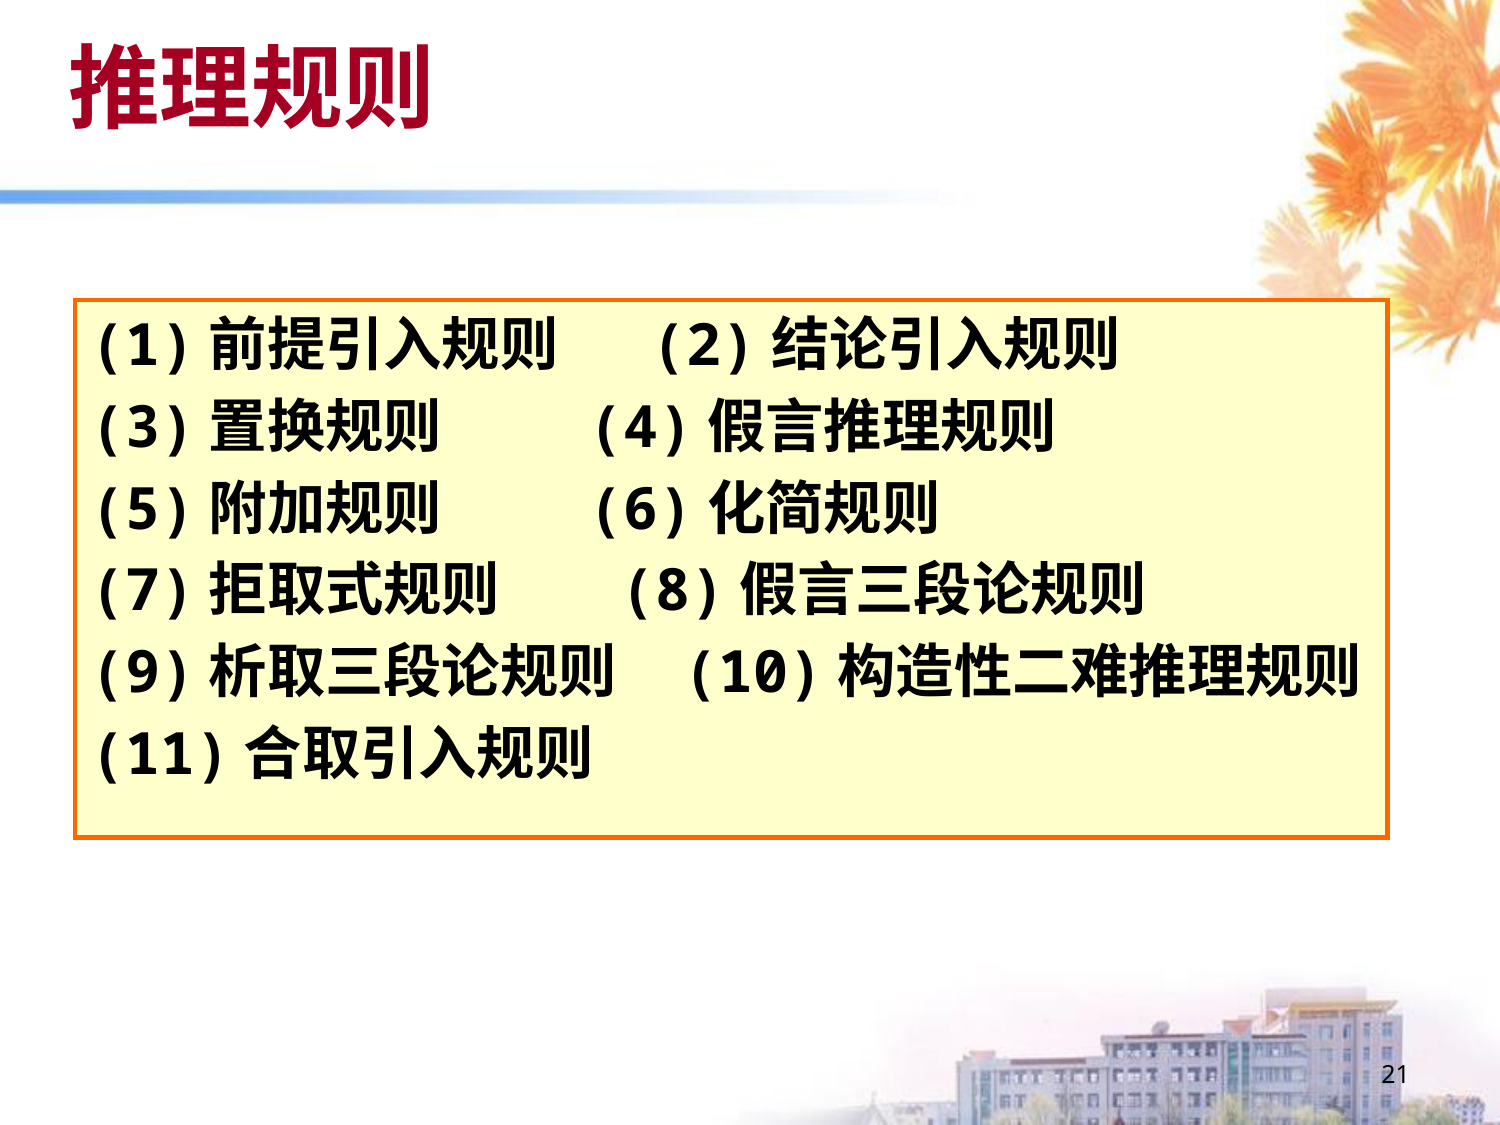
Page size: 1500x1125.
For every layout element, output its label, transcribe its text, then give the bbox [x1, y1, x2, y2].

title 推理规则 [53, 0, 1366, 171]
picture [0, 0, 1500, 1125]
slide_number 21 [1074, 1024, 1426, 1101]
list (1)前提引入规则 (2)结论引入规则 (3)置换规则 (4)假言推理规则 (5)附加规则 (6)化简规则 (7)拒取式规则 (8)假言三段论规则 (9)析取三段论规则 (10)构造性二难推理规则 (11)合取引入规则 [75, 299, 1388, 838]
